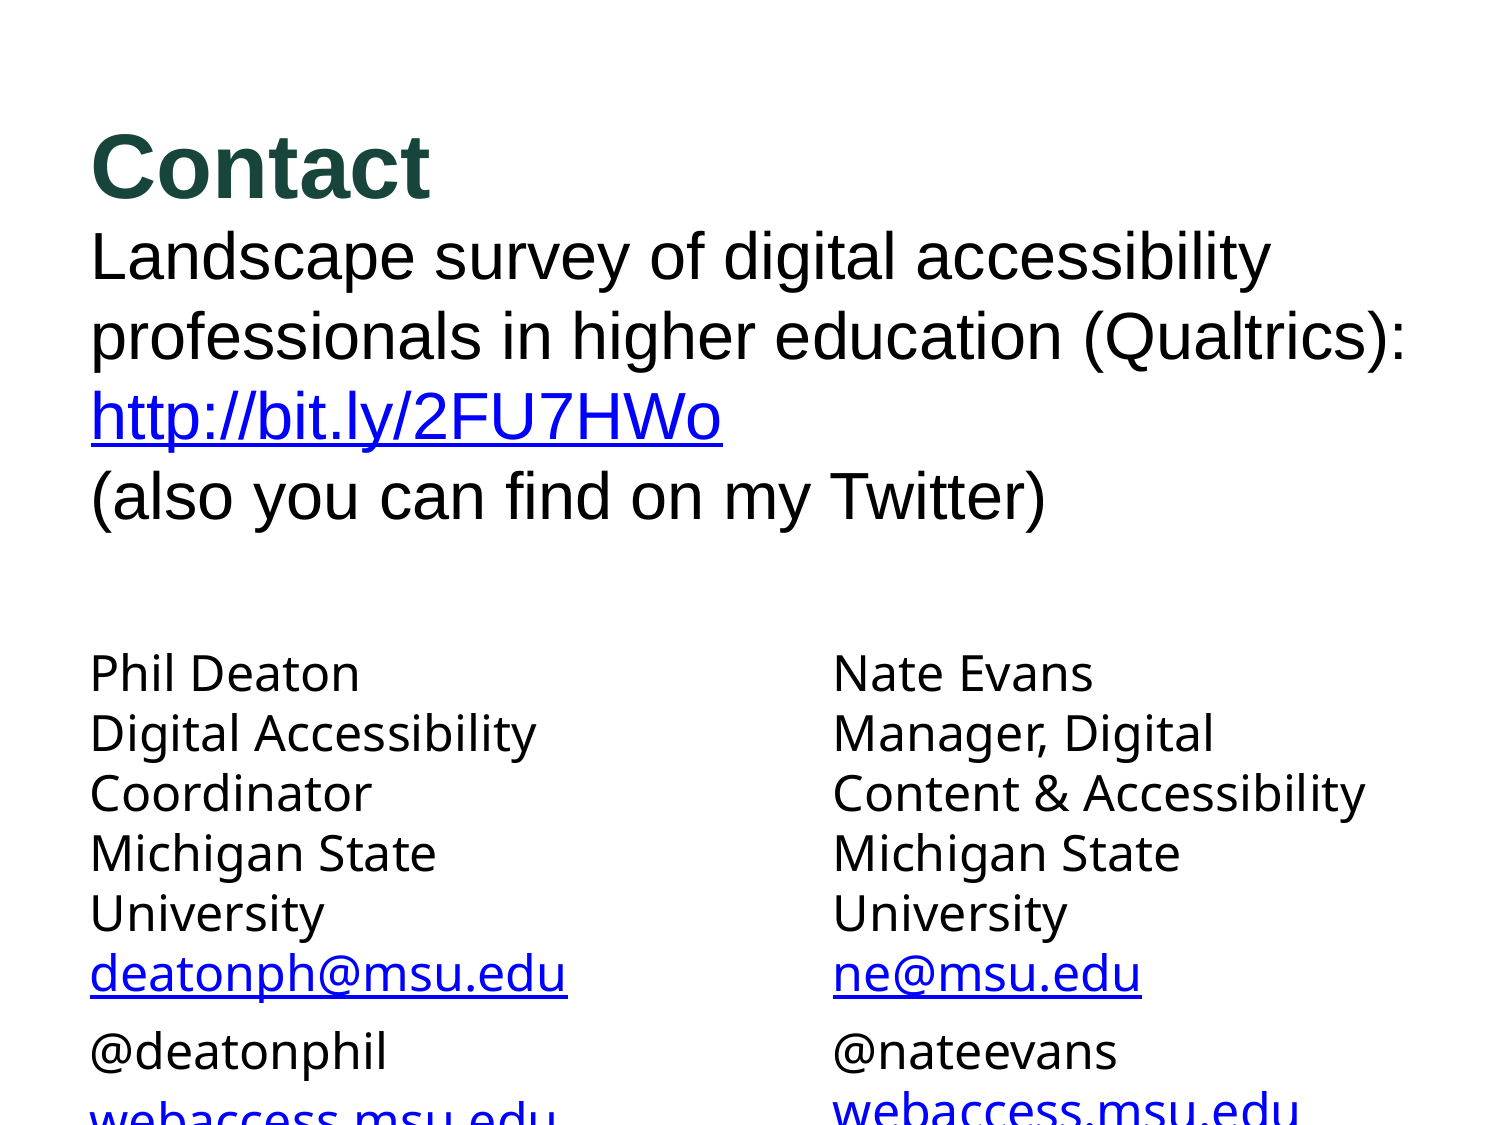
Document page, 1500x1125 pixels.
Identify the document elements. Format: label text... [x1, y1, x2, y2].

text_box Phil Deaton Digital Accessibility Coordinator Michigan State University deatonph@msu.edu @deatonphil webaccess.msu.edu [75, 633, 683, 1020]
text_box Nate Evans Manager, Digital Content & Accessibility Michigan State University ne@msu.edu @nateevans webaccess.msu.edu [818, 633, 1426, 1020]
text_box Landscape survey of digital accessibility professionals in higher education (Qualtrics): http://bit.ly/2FU7HWo (also you can find on my Twitter) [75, 205, 1426, 542]
title Contact [75, 65, 1256, 205]
